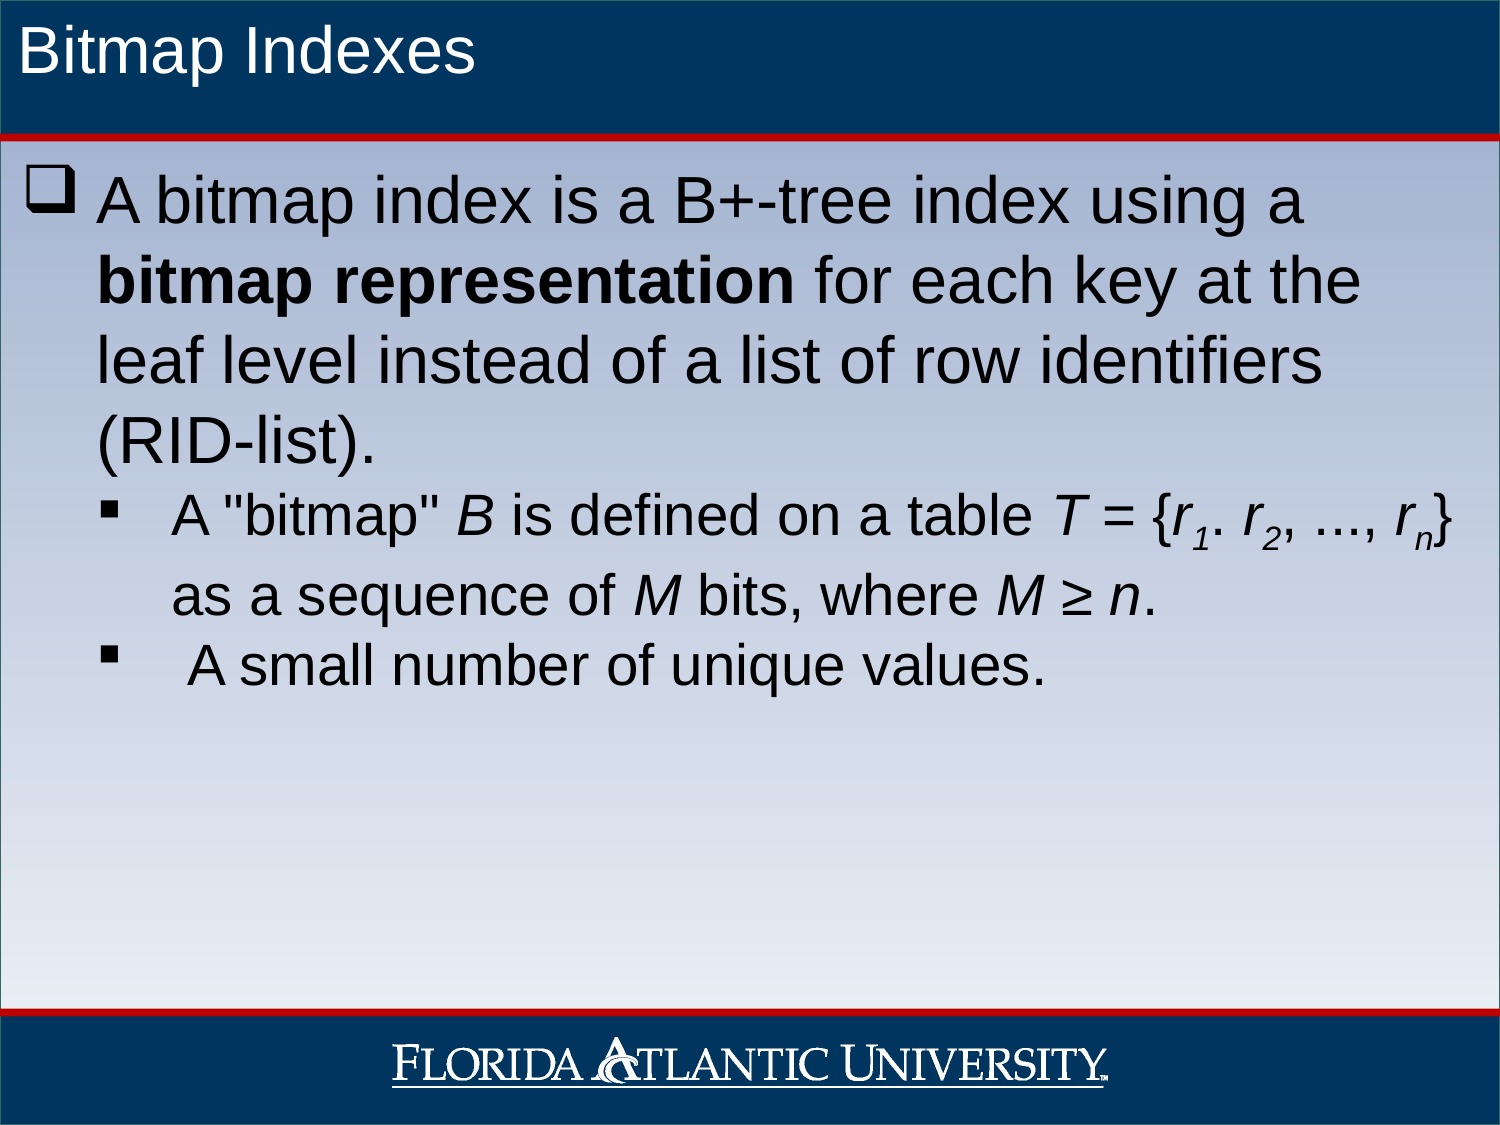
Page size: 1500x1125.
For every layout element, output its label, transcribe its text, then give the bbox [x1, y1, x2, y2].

picture [392, 1037, 1108, 1088]
text_box Bitmap Indexes [3, 0, 1500, 95]
text_box A bitmap index is a B+-tree index using a bitmap representation for each key at the leaf level instead of a list of row identifiers (RID-list). A "bitmap" B is defined on a table T = {r1. r2, ..., rn} as a sequence of M bits, where M ≥ n. A small number of unique values. [6, 149, 1500, 705]
